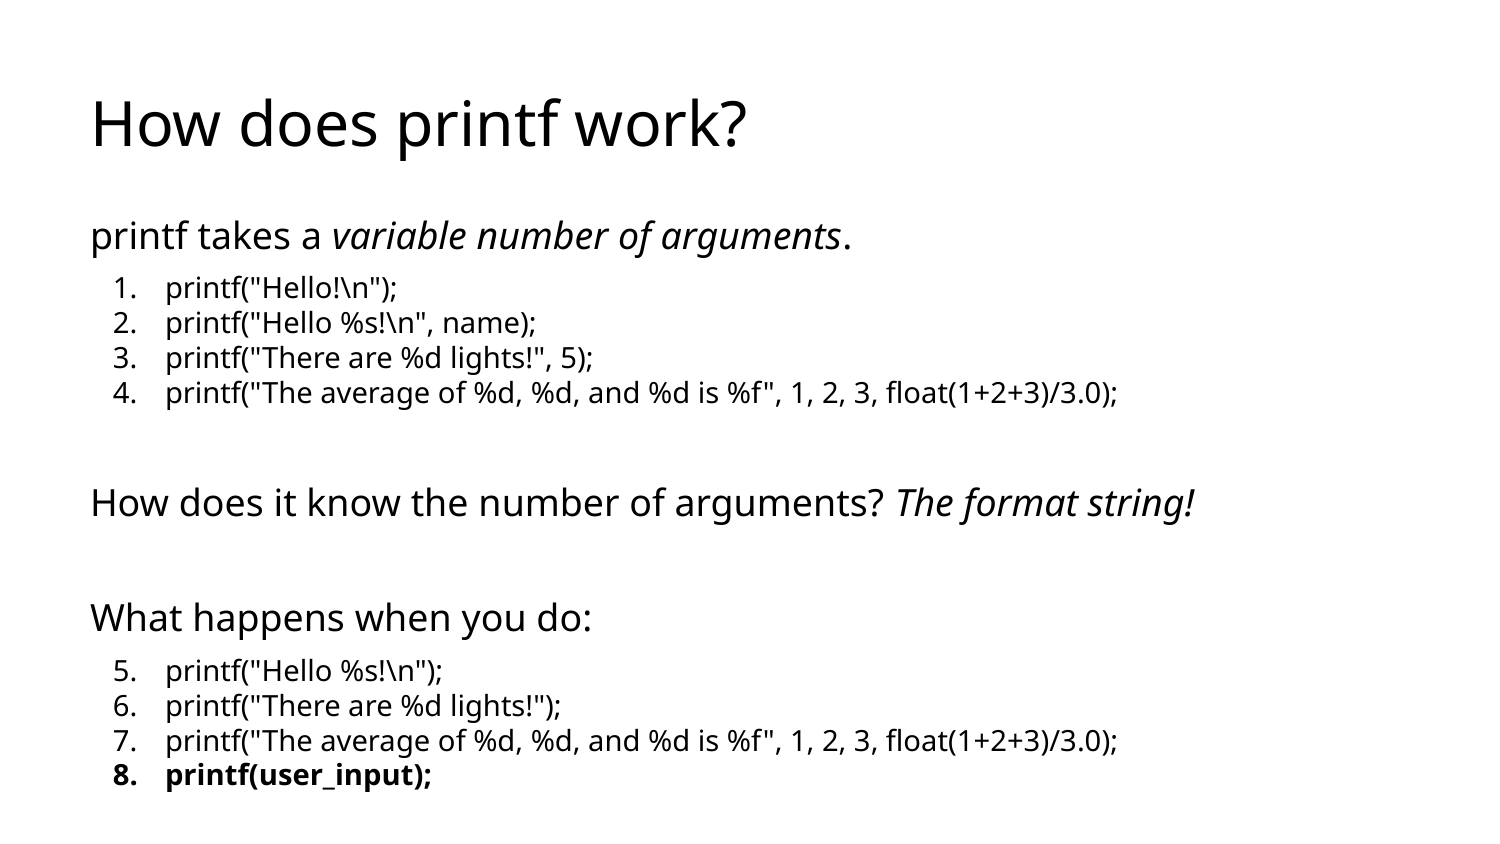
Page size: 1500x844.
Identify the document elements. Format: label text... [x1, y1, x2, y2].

title How does printf work? [75, 33, 1425, 175]
list printf takes a variable number of arguments. printf("Hello!\n"); printf("Hello %s!\n", name); printf("There are %d lights!", 5); printf("The average of %d, %d, and %d is %f", 1, 2, 3, float(1+2+3)/3.0); How does it know the number of arguments? The format string! What happens when you do: printf("Hello %s!\n"); printf("There are %d lights!"); printf("The average of %d, %d, and %d is %f", 1, 2, 3, float(1+2+3)/3.0); printf(user_input); [75, 196, 1425, 808]
